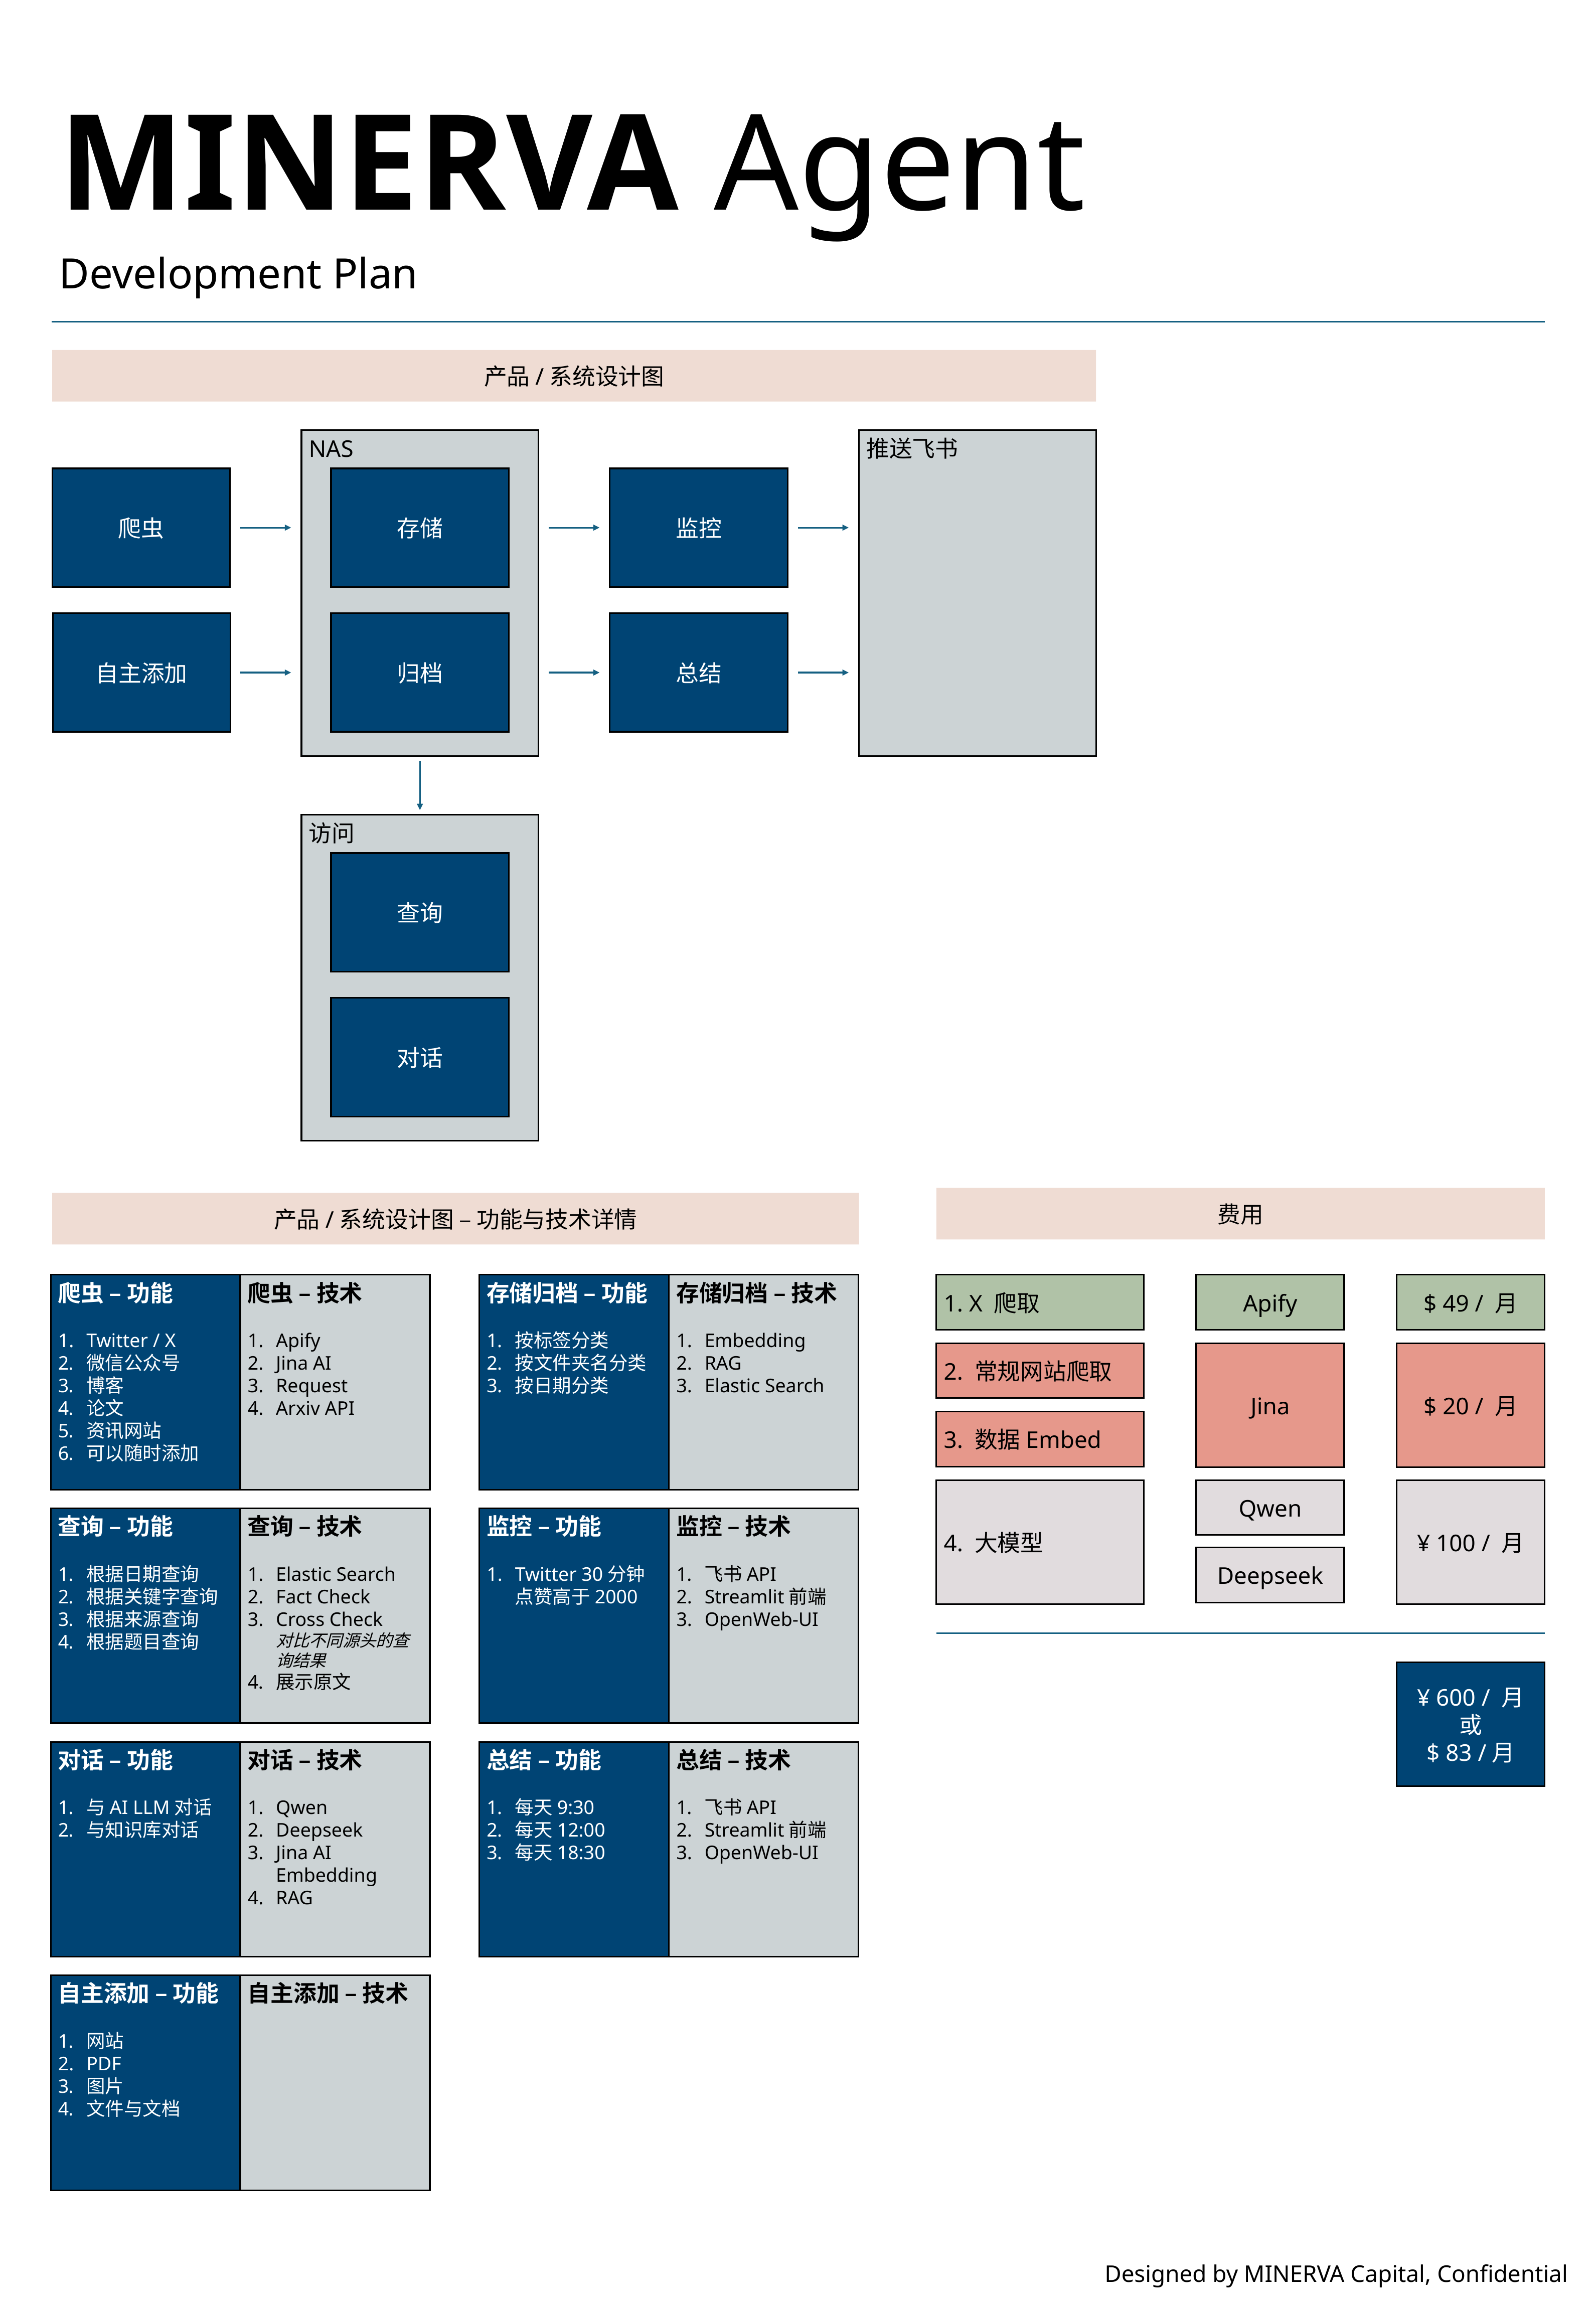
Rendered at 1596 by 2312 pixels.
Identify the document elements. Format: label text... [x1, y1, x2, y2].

title MINERVA Agent Development Plan [51, 159, 1345, 301]
text_box 自主添加 – 技术 [240, 1974, 431, 2191]
text_box 监控 – 功能 Twitter 30分钟点赞高于2000 [478, 1508, 668, 1724]
text_box 查询 – 功能 根据日期查询 根据关键字查询 根据来源查询 根据题目查询 [50, 1508, 240, 1724]
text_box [936, 1274, 1545, 1604]
text_box ¥ 600 / 月 或 $ 83 /月 [1396, 1662, 1545, 1787]
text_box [52, 430, 1096, 1141]
text_box 爬虫 – 技术 Apify Jina AI Request Arxiv API [240, 1274, 431, 1491]
text_box 总结 – 技术 飞书API Streamlit前端 OpenWeb-UI [668, 1741, 859, 1957]
text_box 爬虫 – 功能 Twitter / X 微信公众号 博客 论文 资讯网站 可以随时添加 [50, 1274, 240, 1491]
text_box 对话 – 技术 Qwen Deepseek Jina AI Embedding RAG [240, 1741, 431, 1957]
text_box Designed by MINERVA Capital, Confidential [879, 2247, 1576, 2299]
text_box 产品/系统设计图 [52, 349, 1097, 402]
text_box 自主添加 – 功能 网站 PDF 图片 文件与文档 [50, 1974, 240, 2191]
text_box 存储归档 – 功能 按标签分类 按文件夹名分类 按日期分类 [478, 1274, 668, 1491]
text_box 产品/系统设计图 – 功能与技术详情 [52, 1192, 860, 1245]
text_box 查询 – 技术 Elastic Search Fact Check Cross Check 对比不同源头的查询结果 展示原文 [240, 1508, 431, 1724]
text_box 监控 – 技术 飞书API Streamlit前端 OpenWeb-UI [668, 1508, 859, 1724]
text_box 费用 [935, 1187, 1546, 1240]
text_box 对话 – 功能 与AI LLM对话 与知识库对话 [50, 1741, 240, 1957]
text_box 存储归档 – 技术 Embedding RAG Elastic Search [668, 1274, 859, 1491]
text_box 总结 – 功能 每天9:30 每天12:00 每天18:30 [478, 1741, 668, 1957]
